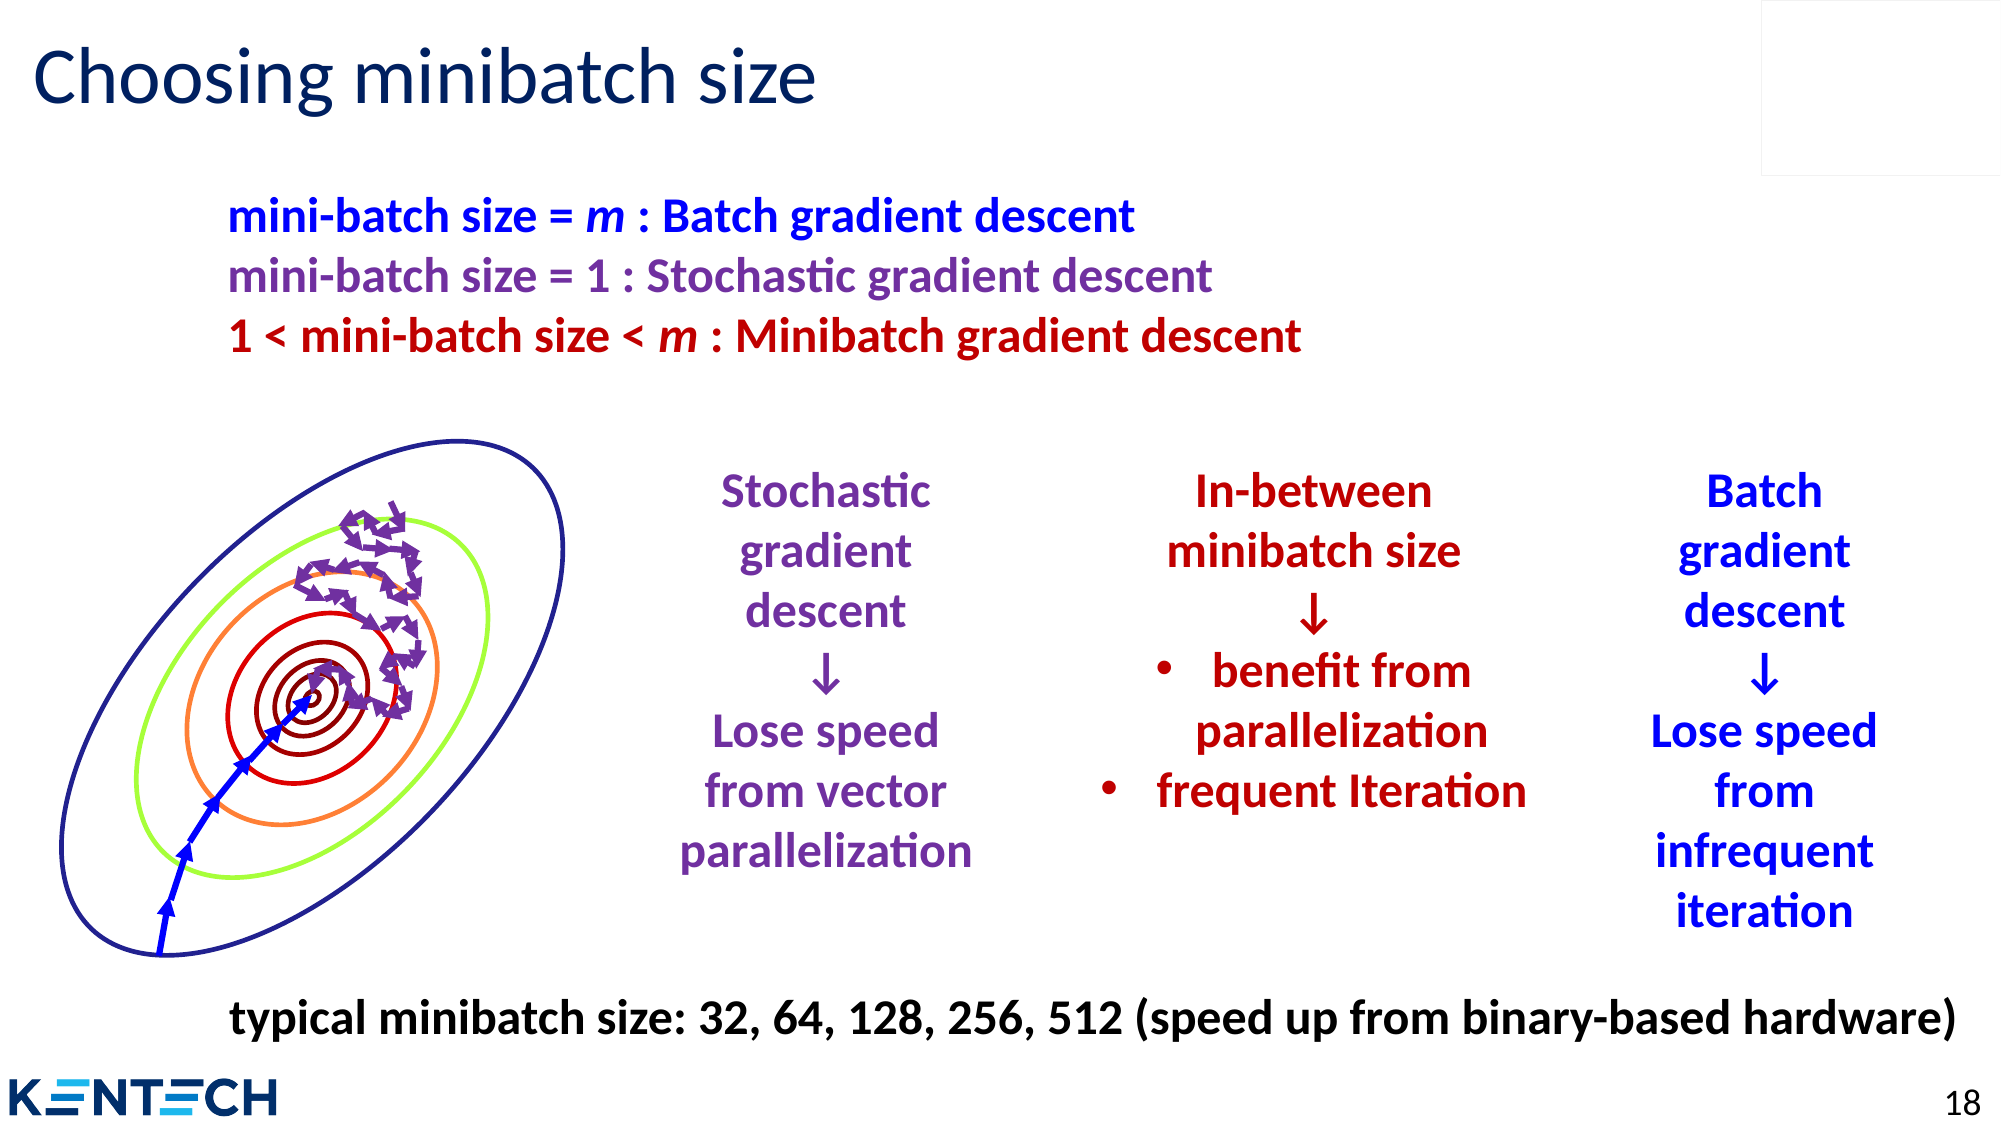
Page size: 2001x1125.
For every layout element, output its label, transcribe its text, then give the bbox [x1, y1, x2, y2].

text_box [217, 754, 253, 798]
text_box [410, 572, 421, 597]
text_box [390, 501, 406, 529]
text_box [336, 561, 360, 573]
text_box Stochastic gradient descent ↓ Lose speed from vector parallelization [658, 449, 995, 885]
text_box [170, 840, 191, 901]
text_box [347, 689, 353, 706]
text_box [362, 546, 395, 551]
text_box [311, 669, 319, 694]
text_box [378, 655, 397, 668]
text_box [363, 509, 376, 533]
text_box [147, 378, 477, 1018]
picture [7, 1075, 283, 1119]
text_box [394, 595, 419, 599]
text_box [189, 792, 221, 843]
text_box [249, 722, 284, 761]
text_box mini-batch size = m : Batch gradient descent mini-batch size = 1 : Stochastic gradient descent 1 < mini-batch size < m : Minibatch gradient descent [212, 174, 1318, 430]
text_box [400, 686, 411, 708]
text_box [379, 528, 405, 535]
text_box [309, 561, 335, 571]
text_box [353, 613, 382, 631]
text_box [380, 616, 402, 630]
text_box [338, 664, 350, 685]
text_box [294, 564, 312, 584]
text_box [407, 550, 416, 574]
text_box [392, 708, 409, 717]
title Choosing minibatch size [18, 14, 1563, 128]
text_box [294, 584, 327, 602]
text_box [343, 590, 356, 618]
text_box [324, 589, 344, 600]
text_box typical minibatch size: 32, 64, 128, 256, 512 (speed up from binary-based hardware) [214, 976, 1974, 1052]
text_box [158, 896, 170, 956]
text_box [392, 652, 416, 667]
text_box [341, 525, 364, 552]
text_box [282, 694, 313, 725]
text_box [389, 548, 421, 552]
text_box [404, 615, 419, 641]
slide_number 18 [1925, 1074, 2000, 1125]
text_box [380, 667, 403, 687]
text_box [360, 561, 384, 576]
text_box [356, 698, 372, 709]
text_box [370, 696, 388, 716]
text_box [384, 571, 391, 599]
text_box In-between minibatch size ↓ benefit from parallelization frequent Iteration [1074, 449, 1554, 885]
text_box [337, 512, 366, 527]
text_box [415, 639, 419, 655]
text_box Batch gradient descent ↓ Lose speed from infrequent iteration [1633, 449, 1896, 945]
